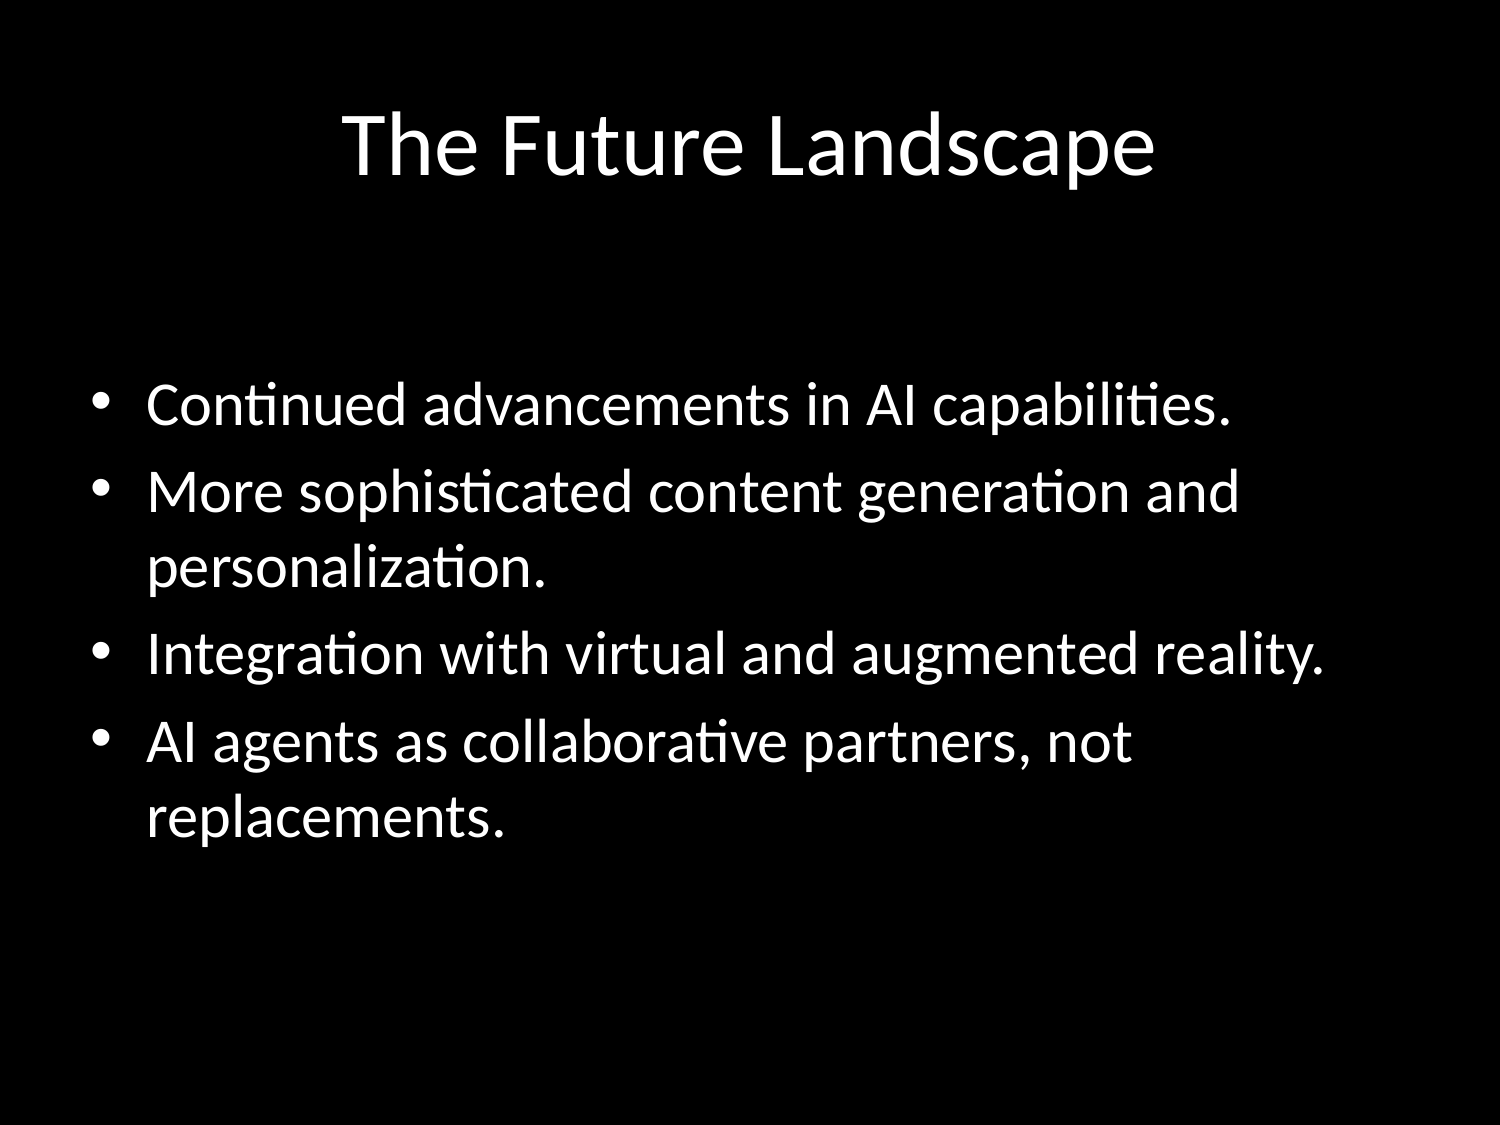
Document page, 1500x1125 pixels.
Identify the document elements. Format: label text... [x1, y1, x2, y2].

list Continued advancements in AI capabilities. More sophisticated content generation and personalization. Integration with virtual and augmented reality. AI agents as collaborative partners, not replacements. [75, 262, 1425, 1005]
title The Future Landscape [75, 45, 1425, 233]
